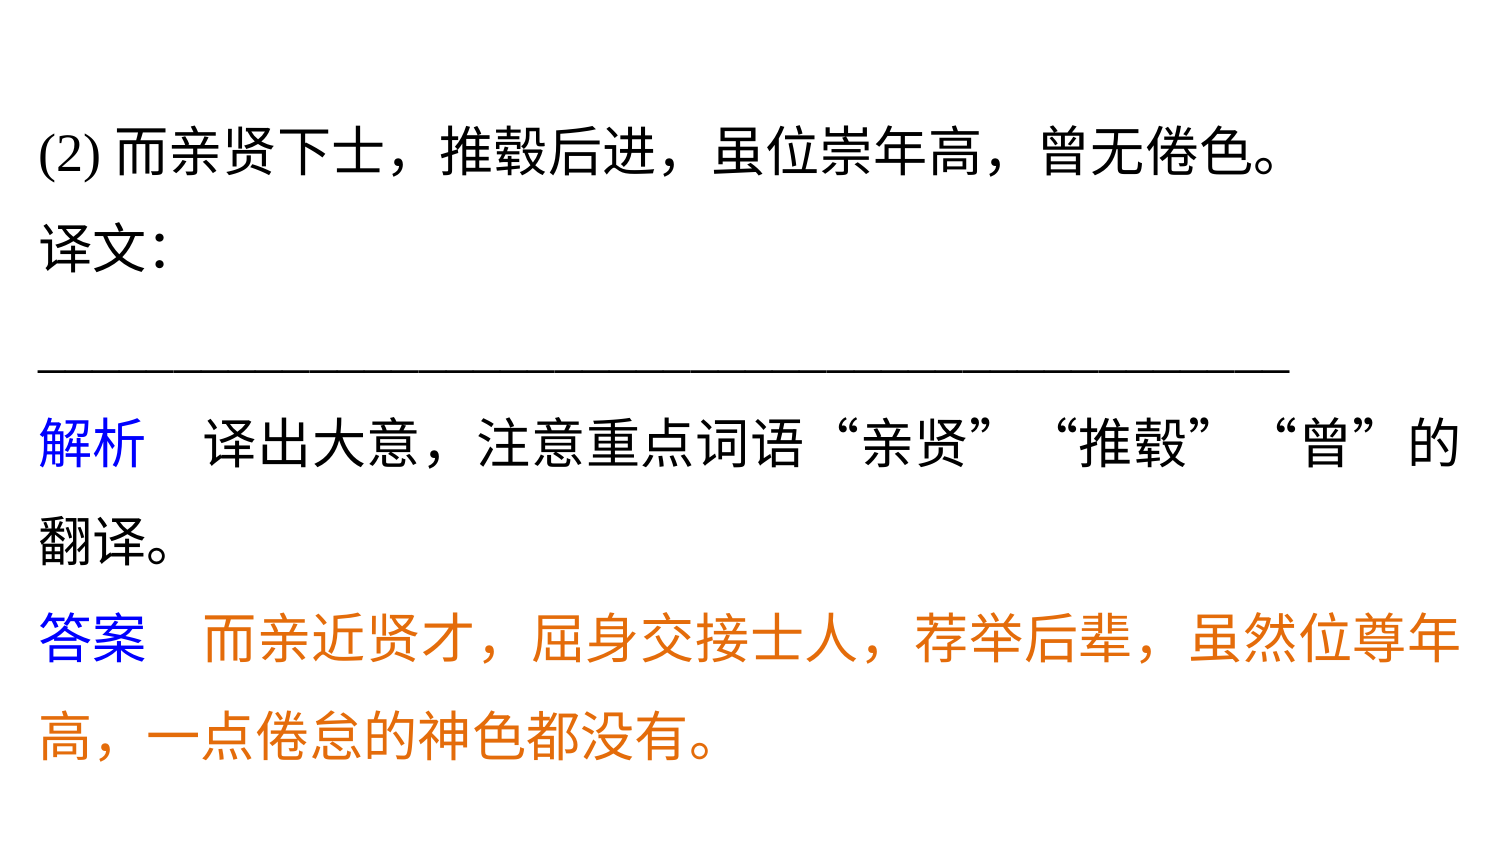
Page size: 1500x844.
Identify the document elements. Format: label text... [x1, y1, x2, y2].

text_box (2)而亲贤下士，推毂后进，虽位崇年高，曾无倦色。 译文：______________________________________________ 解析 译出大意，注意重点词语“亲贤”“推毂”“曾”的翻译。 答案 而亲近贤才，屈身交接士人，荐举后辈，虽然位尊年高，一点倦怠的神色都没有。 [23, 77, 1477, 775]
